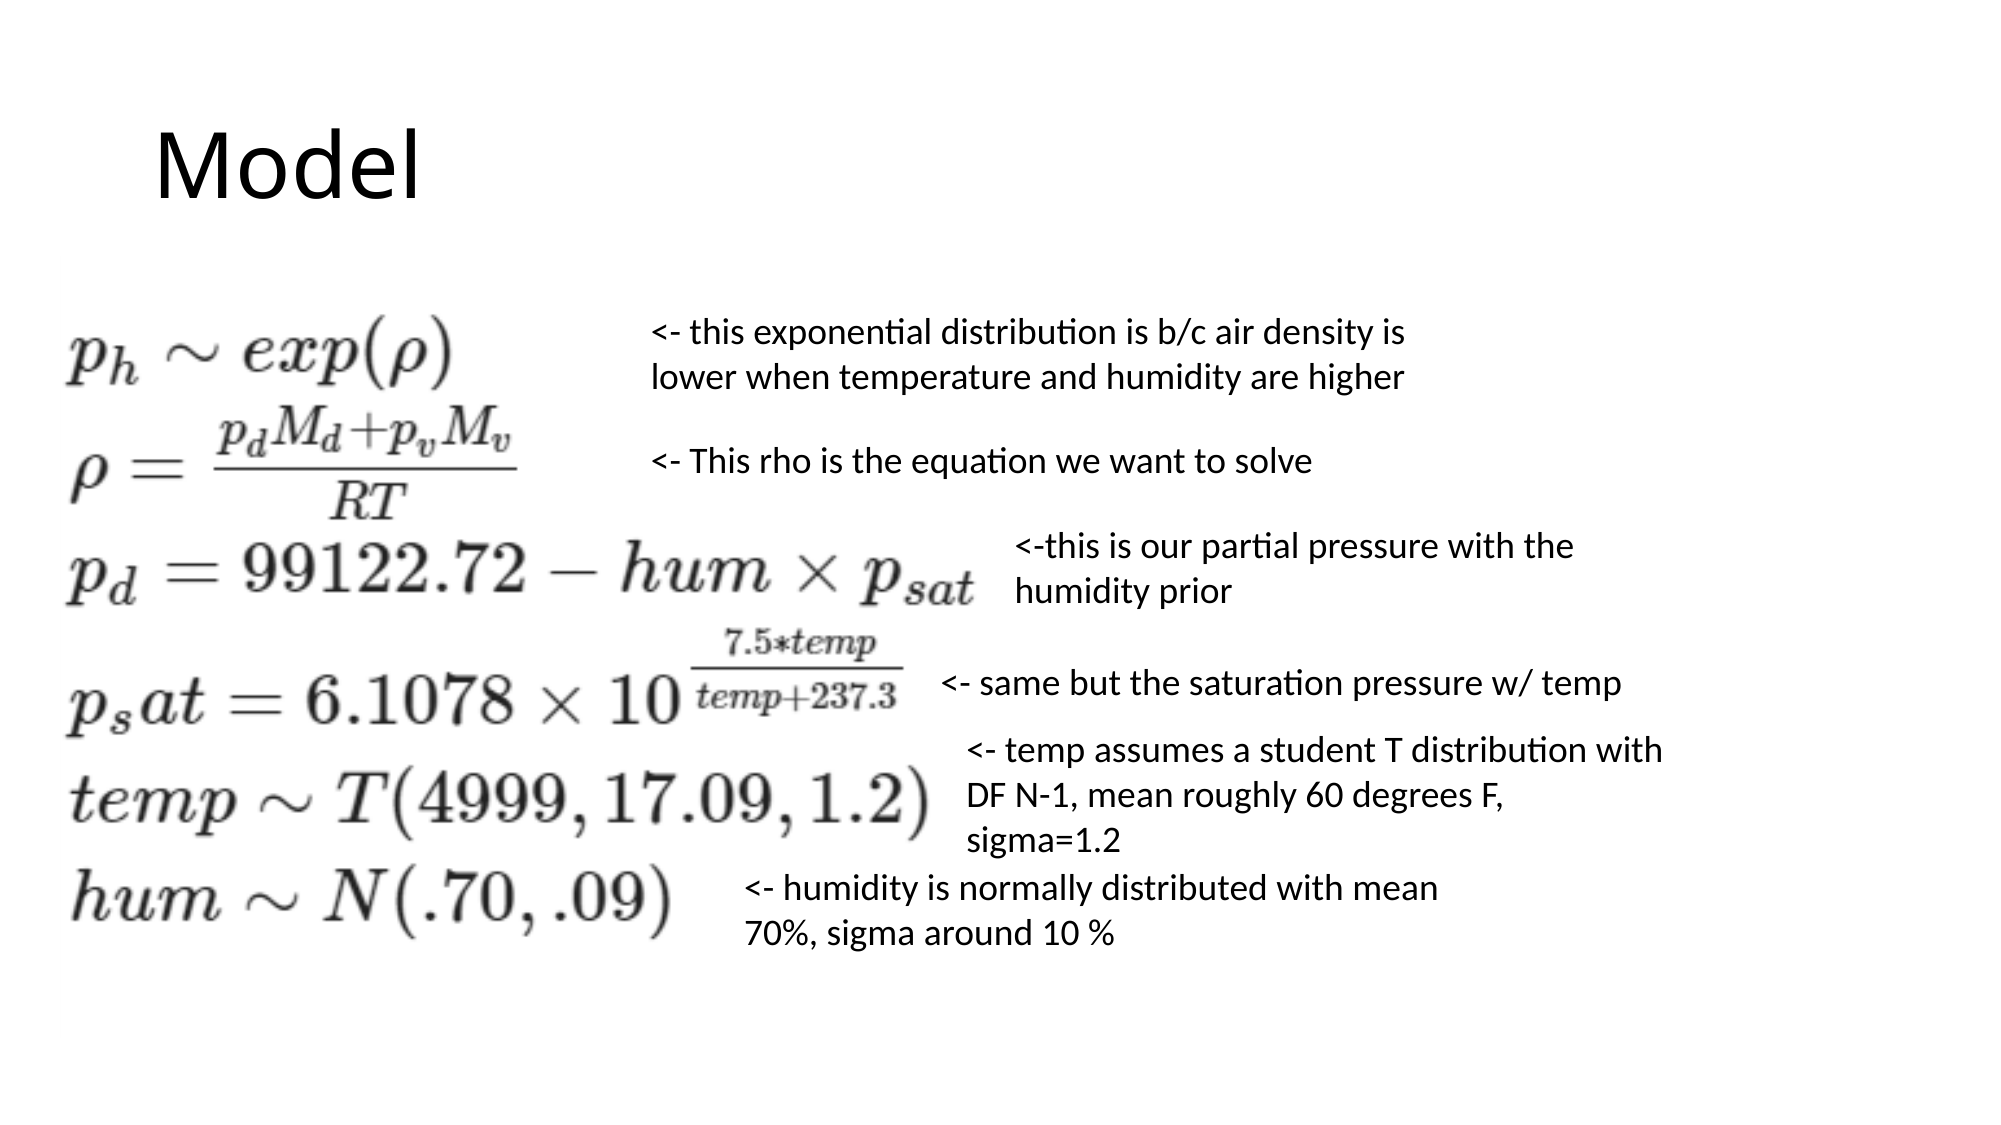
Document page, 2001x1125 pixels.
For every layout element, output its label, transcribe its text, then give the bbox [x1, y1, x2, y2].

text_box <- temp assumes a student T distribution with DF N-1, mean roughly 60 degrees F, sigma=1.2 [1013, 717, 1685, 867]
text_box <- This rho is the equation we want to solve [1013, 428, 1426, 489]
text_box <- same but the saturation pressure w/ temp [1013, 650, 1685, 710]
text_box <- this exponential distribution is b/c air density is lower when temperature and humidity are higher [1013, 299, 1462, 405]
picture [59, 256, 1013, 1038]
title Model [137, 59, 1863, 278]
text_box <-this is our partial pressure with the humidity prior [1013, 513, 1655, 619]
text_box <- humidity is normally distributed with mean 70%, sigma around 10 % [1013, 855, 1515, 961]
